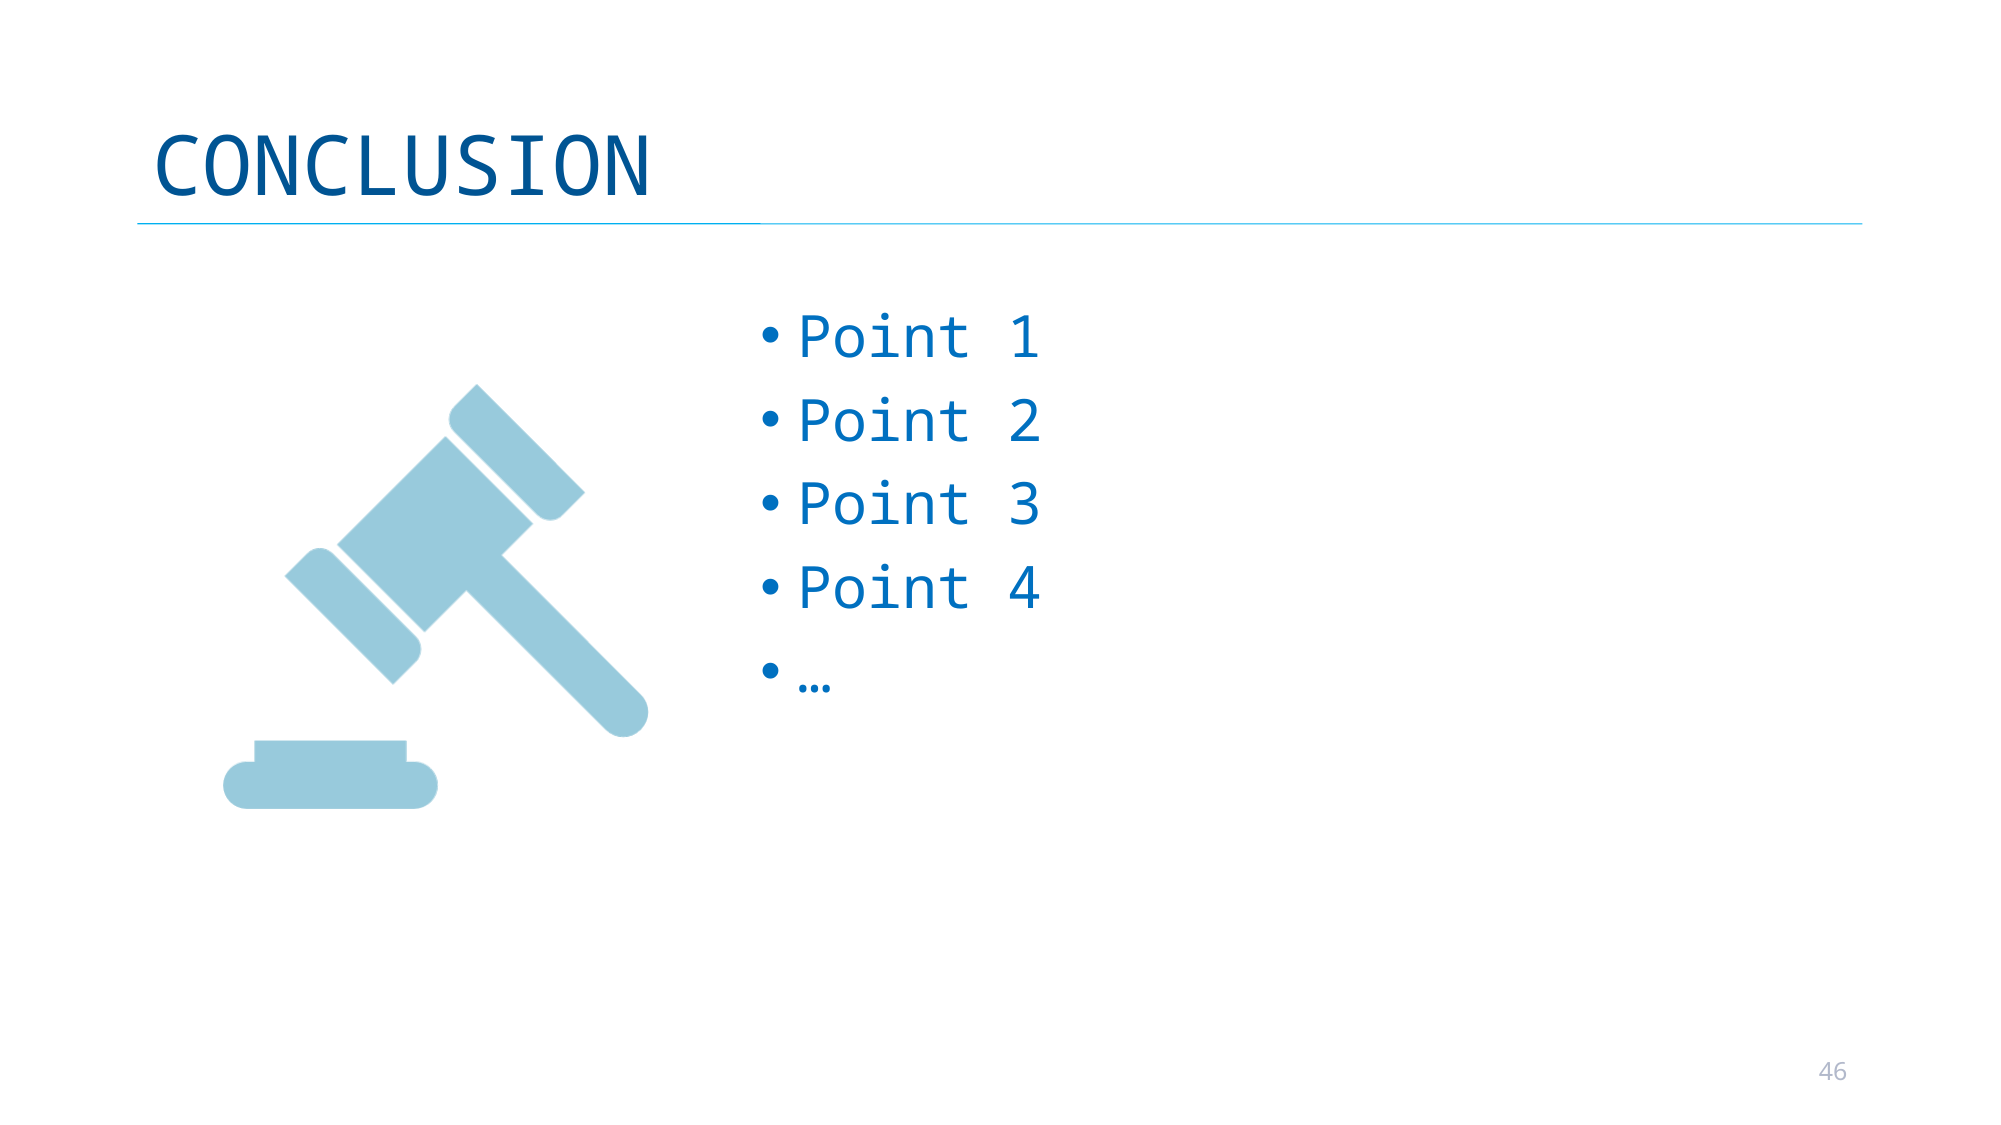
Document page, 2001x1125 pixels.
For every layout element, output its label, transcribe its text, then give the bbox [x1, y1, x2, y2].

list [184, 346, 686, 848]
list Point 1 Point 2 Point 3 Point 4 … [745, 299, 1863, 1014]
slide_number 46 [1412, 1042, 1863, 1103]
title CONCLUSION [137, 59, 1863, 278]
